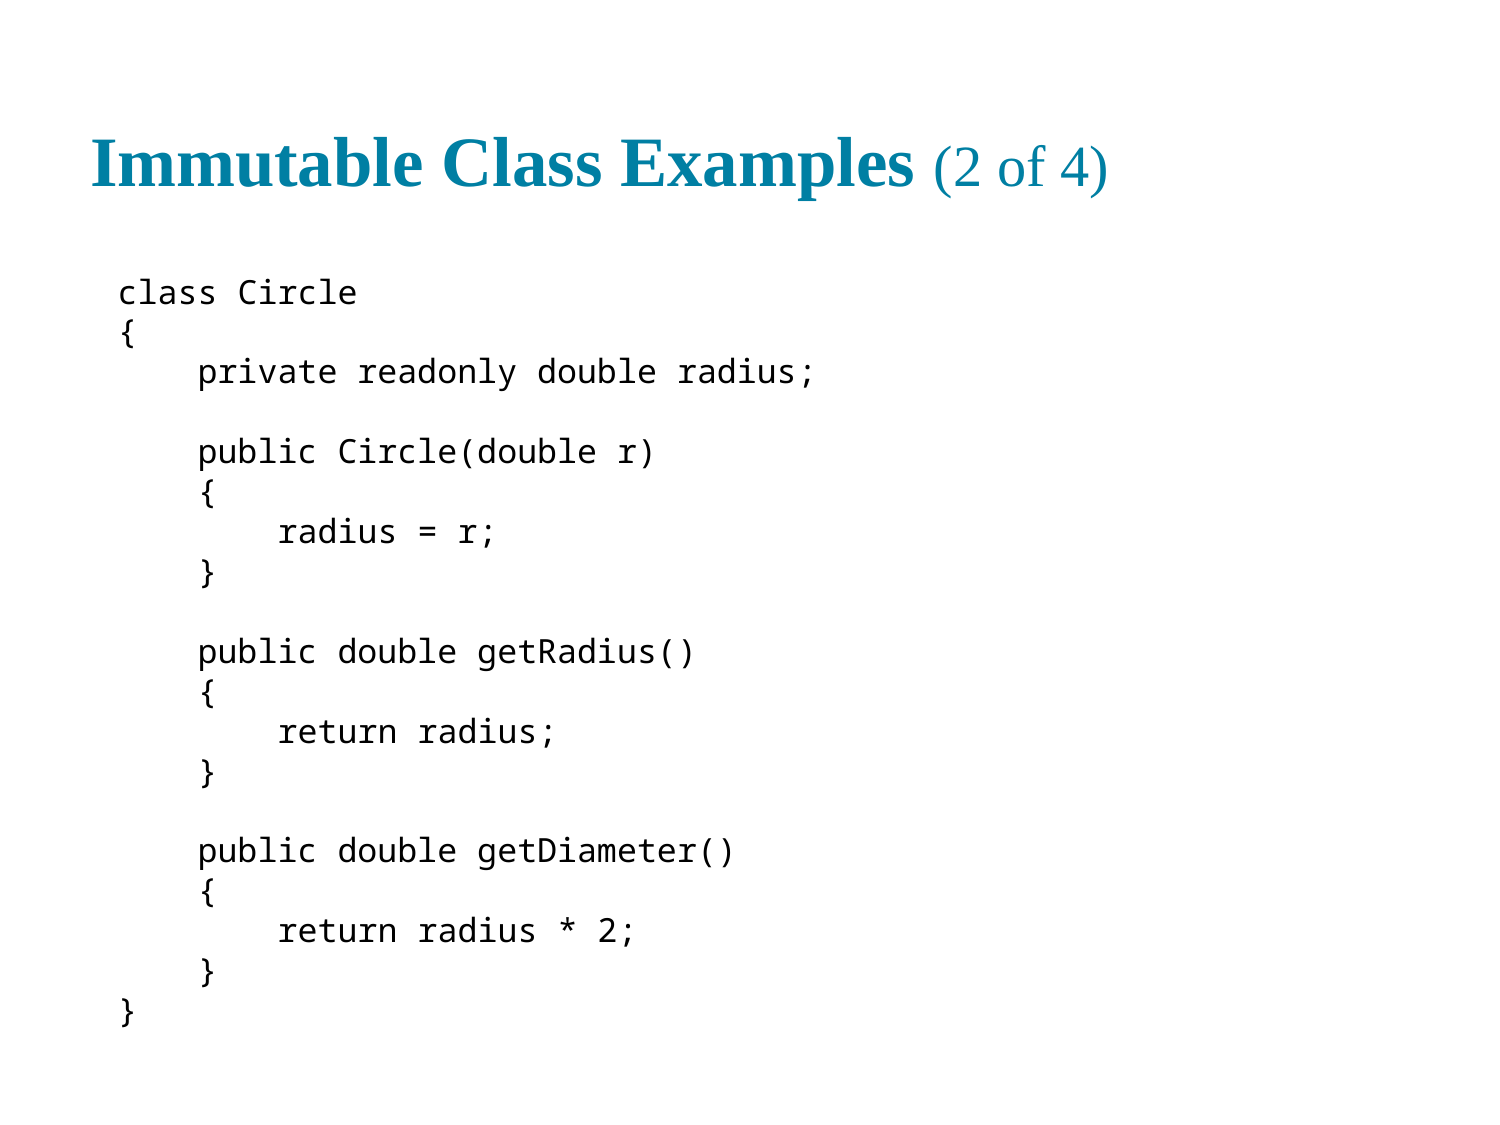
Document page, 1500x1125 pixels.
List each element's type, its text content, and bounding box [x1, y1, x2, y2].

title Immutable Class Examples (2 of 4) [75, 35, 1425, 216]
text_box class Circle { private readonly double radius; public Circle(double r) { radius = r; } public double getRadius() { return radius; } public double getDiameter() { return radius * 2; } } [102, 263, 1401, 1067]
